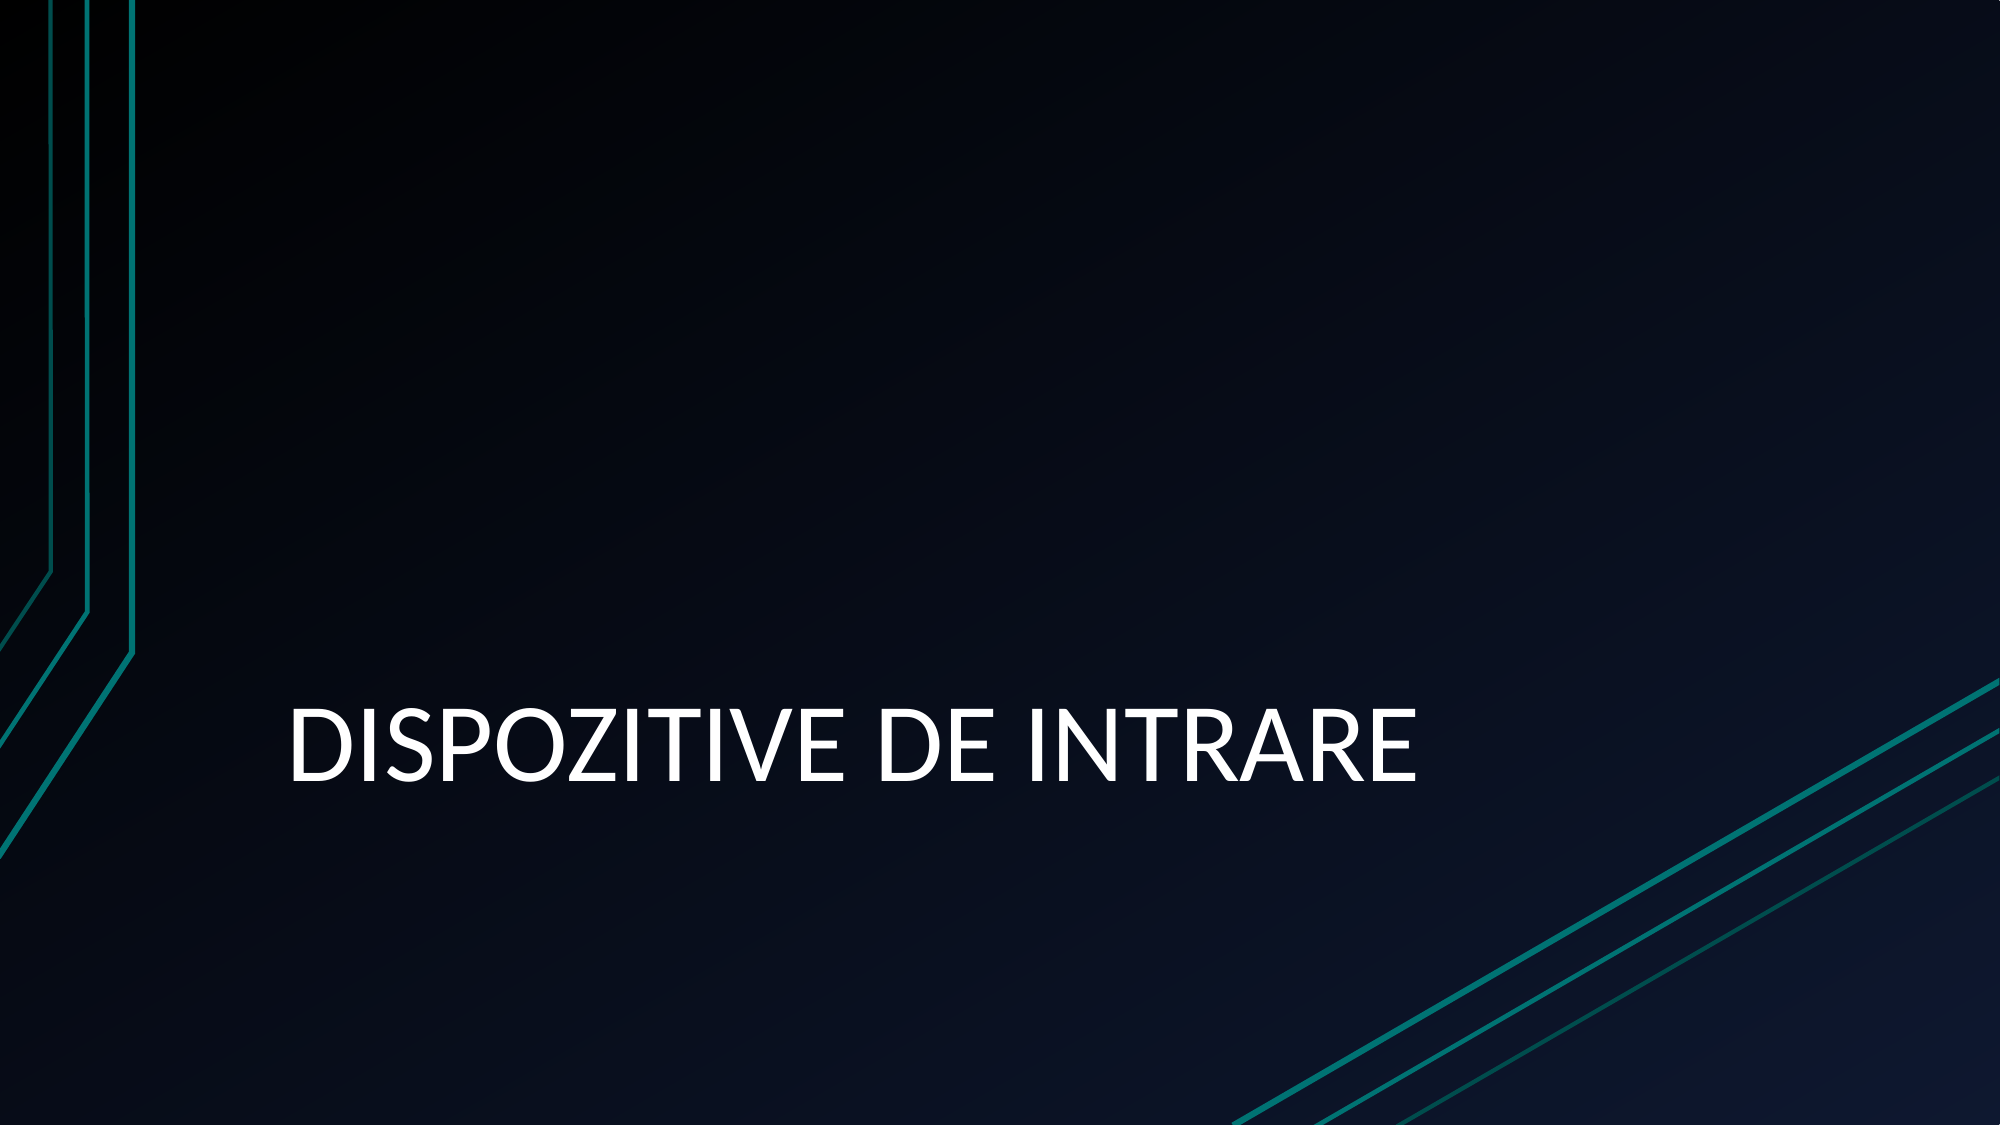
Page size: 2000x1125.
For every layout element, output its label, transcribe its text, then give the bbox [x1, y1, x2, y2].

title DISPOZITIVE DE INTRARE [266, 362, 1733, 816]
